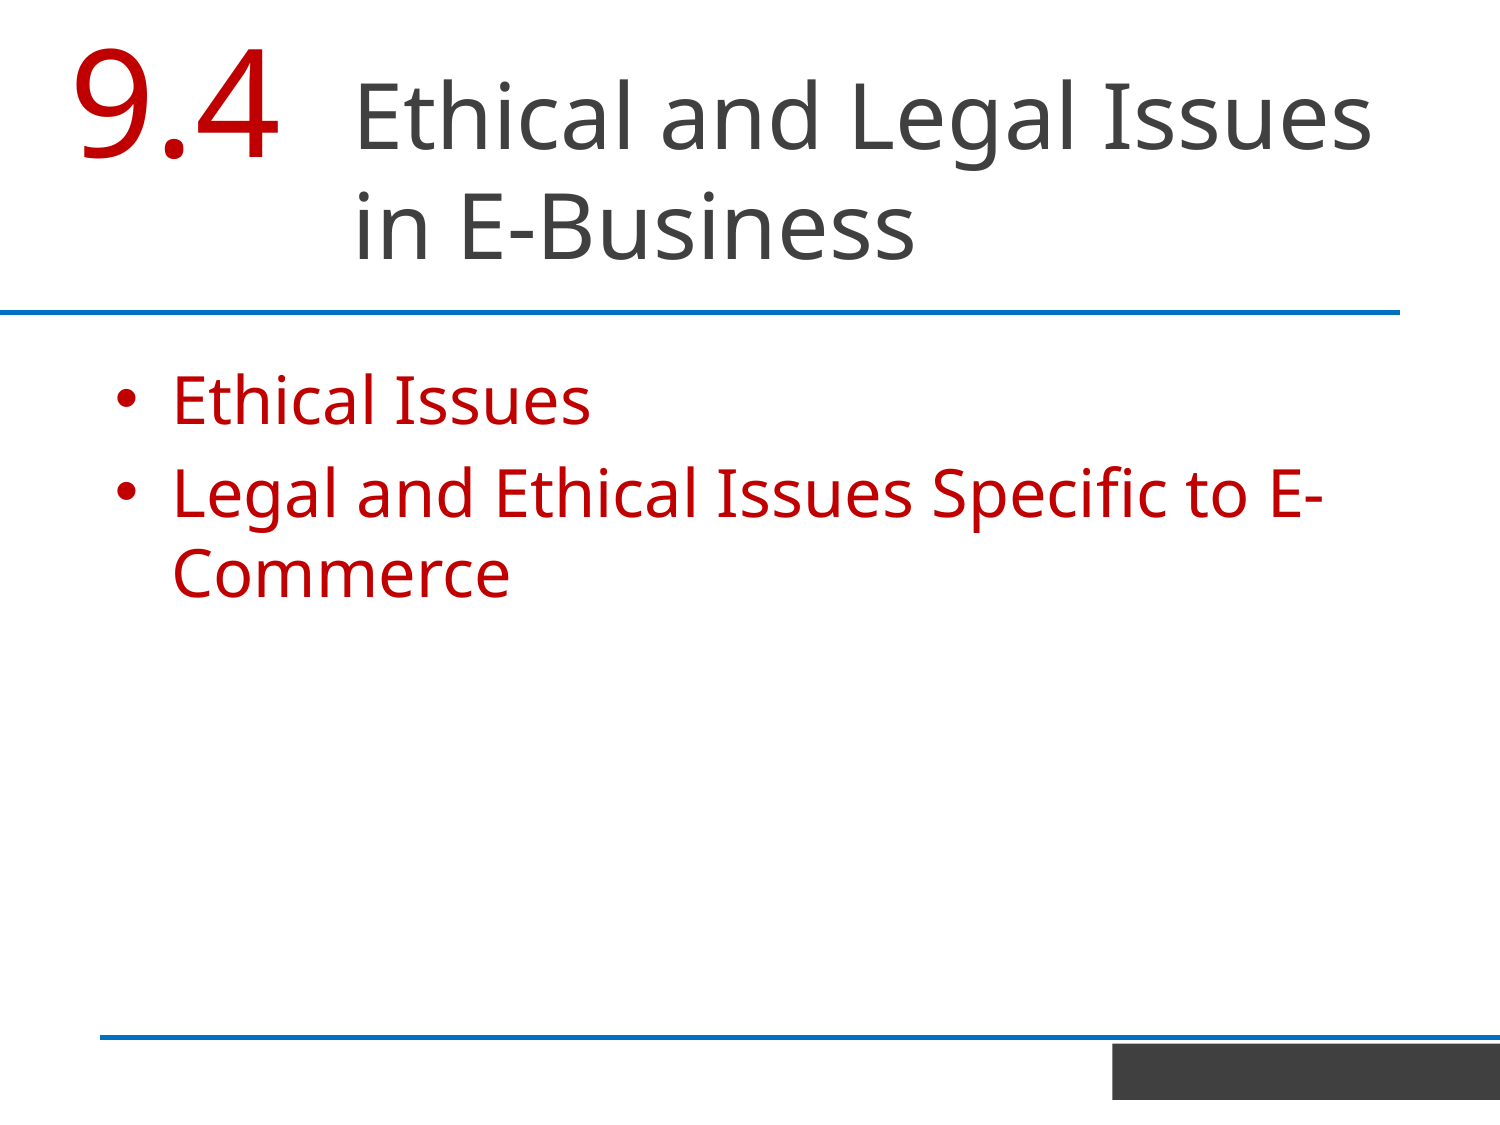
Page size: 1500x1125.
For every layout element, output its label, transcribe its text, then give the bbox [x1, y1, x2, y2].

subtitle Ethical and Legal Issues in E-Business [337, 50, 1413, 325]
list Ethical Issues Legal and Ethical Issues Specific to E-Commerce [99, 350, 1413, 1025]
list 9.4 [12, 0, 338, 250]
